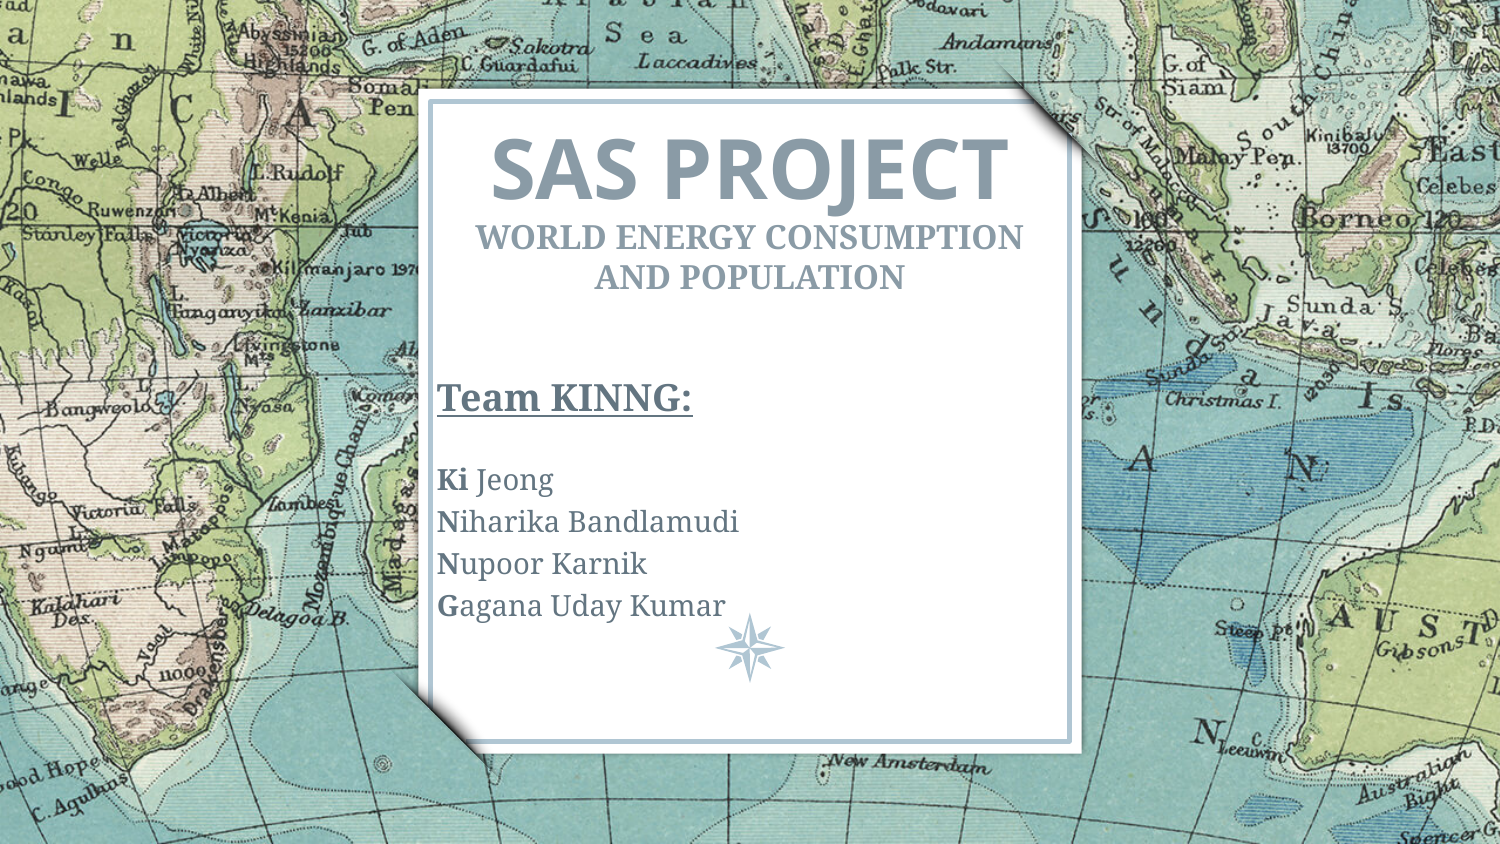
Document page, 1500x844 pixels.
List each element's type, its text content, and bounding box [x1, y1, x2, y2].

text_box Team KINNG: Ki Jeong Niharika Bandlamudi Nupoor Karnik Gagana Uday Kumar [422, 366, 1173, 630]
picture [0, 0, 1500, 844]
title SAS PROJECT WORLD ENERGY CONSUMPTION AND POPULATION [457, 111, 1043, 302]
